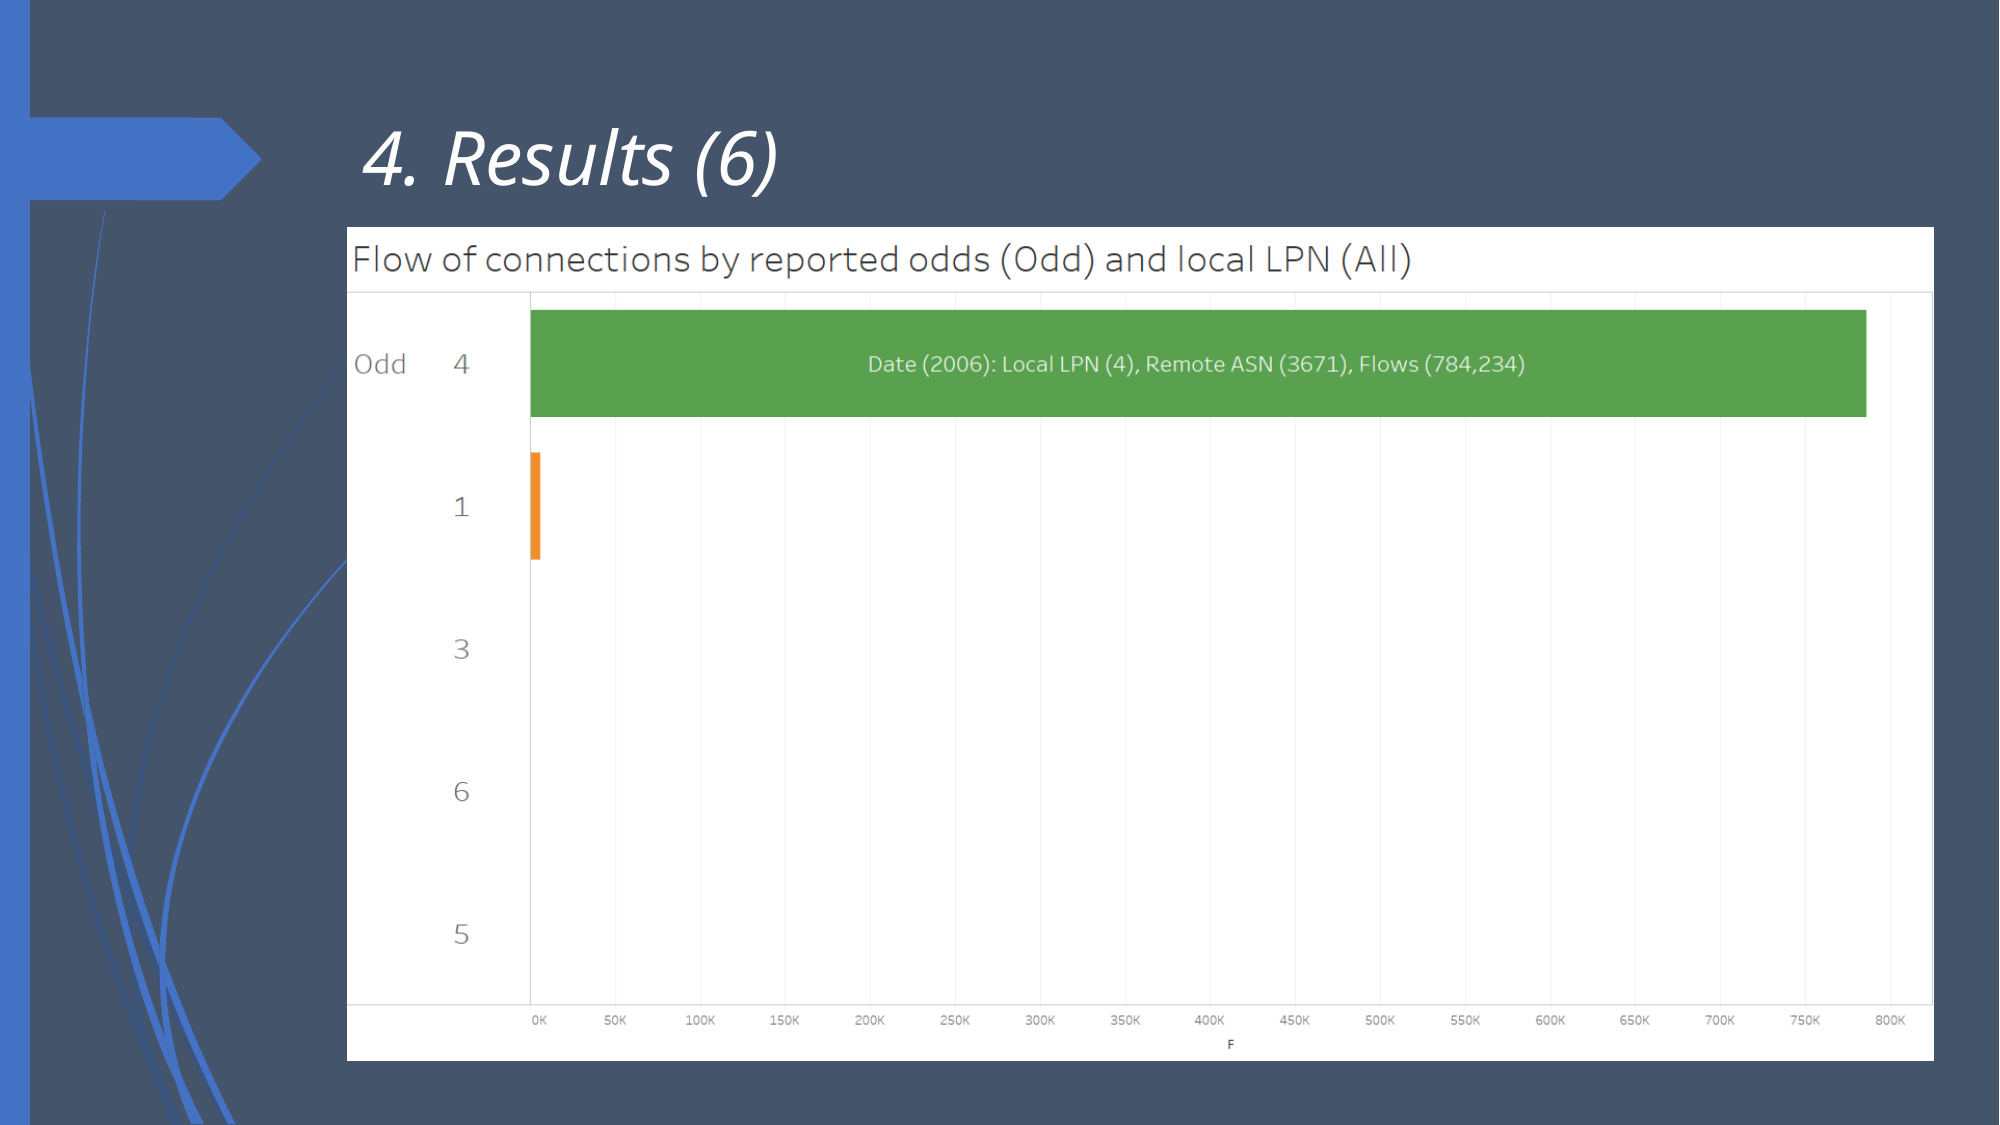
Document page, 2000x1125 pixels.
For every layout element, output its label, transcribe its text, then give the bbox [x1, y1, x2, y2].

picture [347, 227, 1934, 1061]
title 4. Results (6) [347, 102, 1887, 227]
